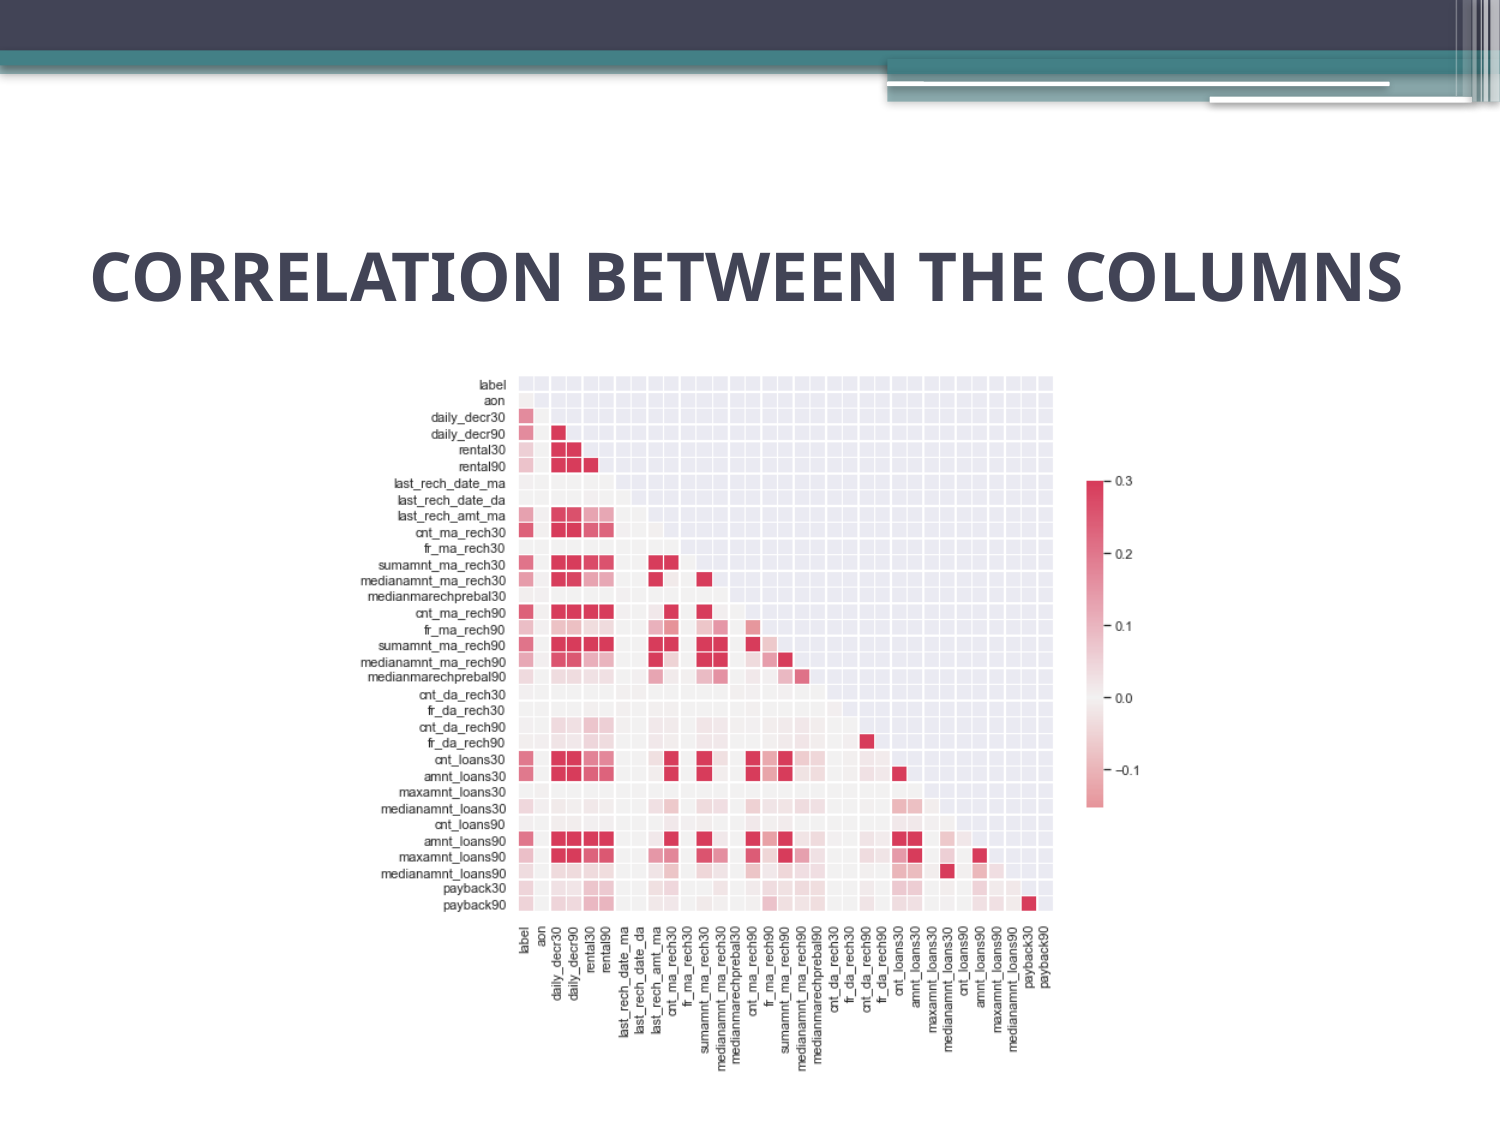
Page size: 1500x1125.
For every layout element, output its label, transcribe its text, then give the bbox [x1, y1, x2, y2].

title CORRELATION BETWEEN THE COLUMNS [75, 187, 1425, 363]
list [351, 368, 1149, 1079]
